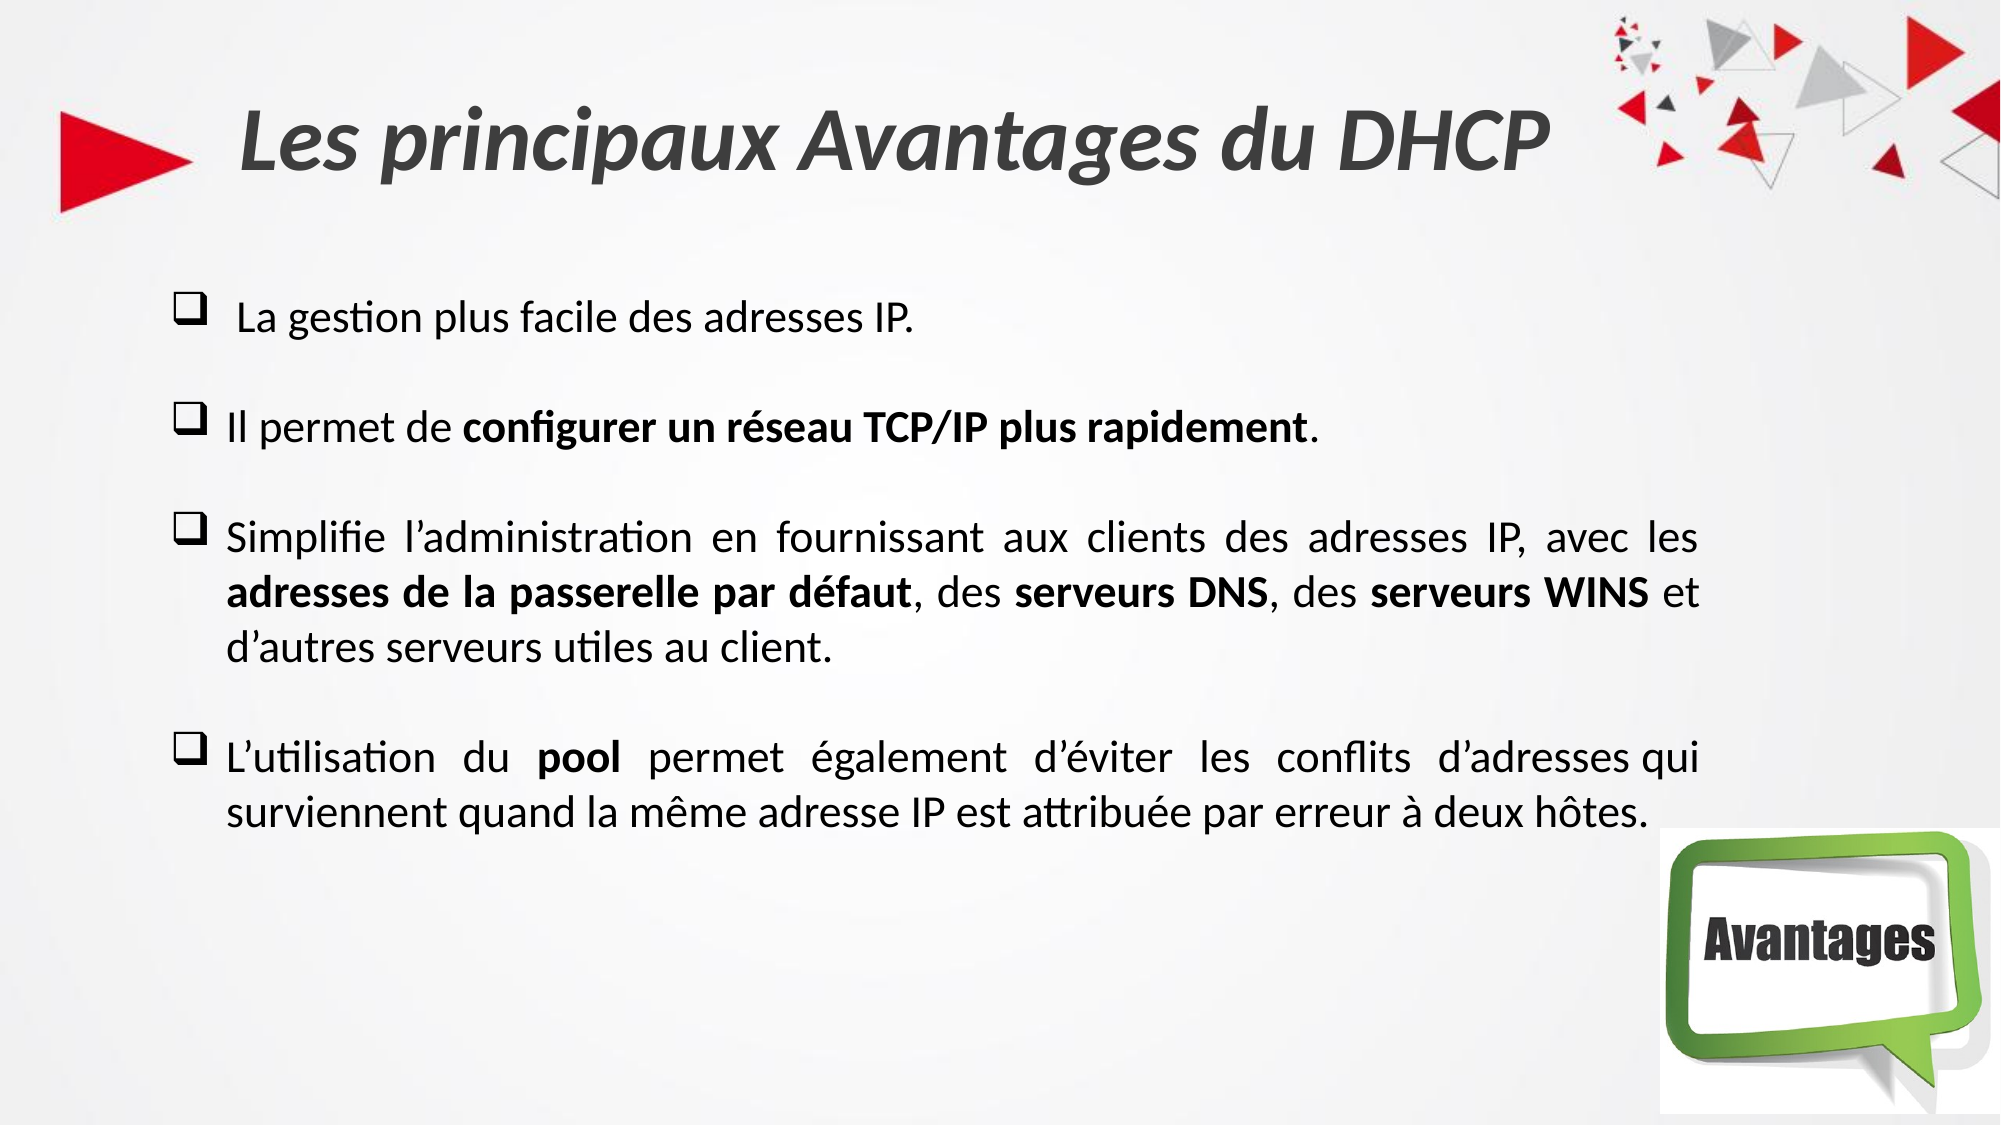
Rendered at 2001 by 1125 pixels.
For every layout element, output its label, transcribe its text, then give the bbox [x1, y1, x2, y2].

text_box La gestion plus facile des adresses IP. Il permet de configurer un réseau TCP/IP plus rapidement. Simplifie l’administration en fournissant aux clients des adresses IP, avec les adresses de la passerelle par défaut, des serveurs DNS, des serveurs WINS et d’autres serveurs utiles au client. L’utilisation du pool permet également d’éviter les conflits d’adresses qui surviennent quand la même adresse IP est attribuée par erreur à deux hôtes. [155, 279, 1715, 845]
picture [0, 0, 2001, 1125]
text_box Les principaux Avantages du DHCP [224, 83, 1950, 301]
